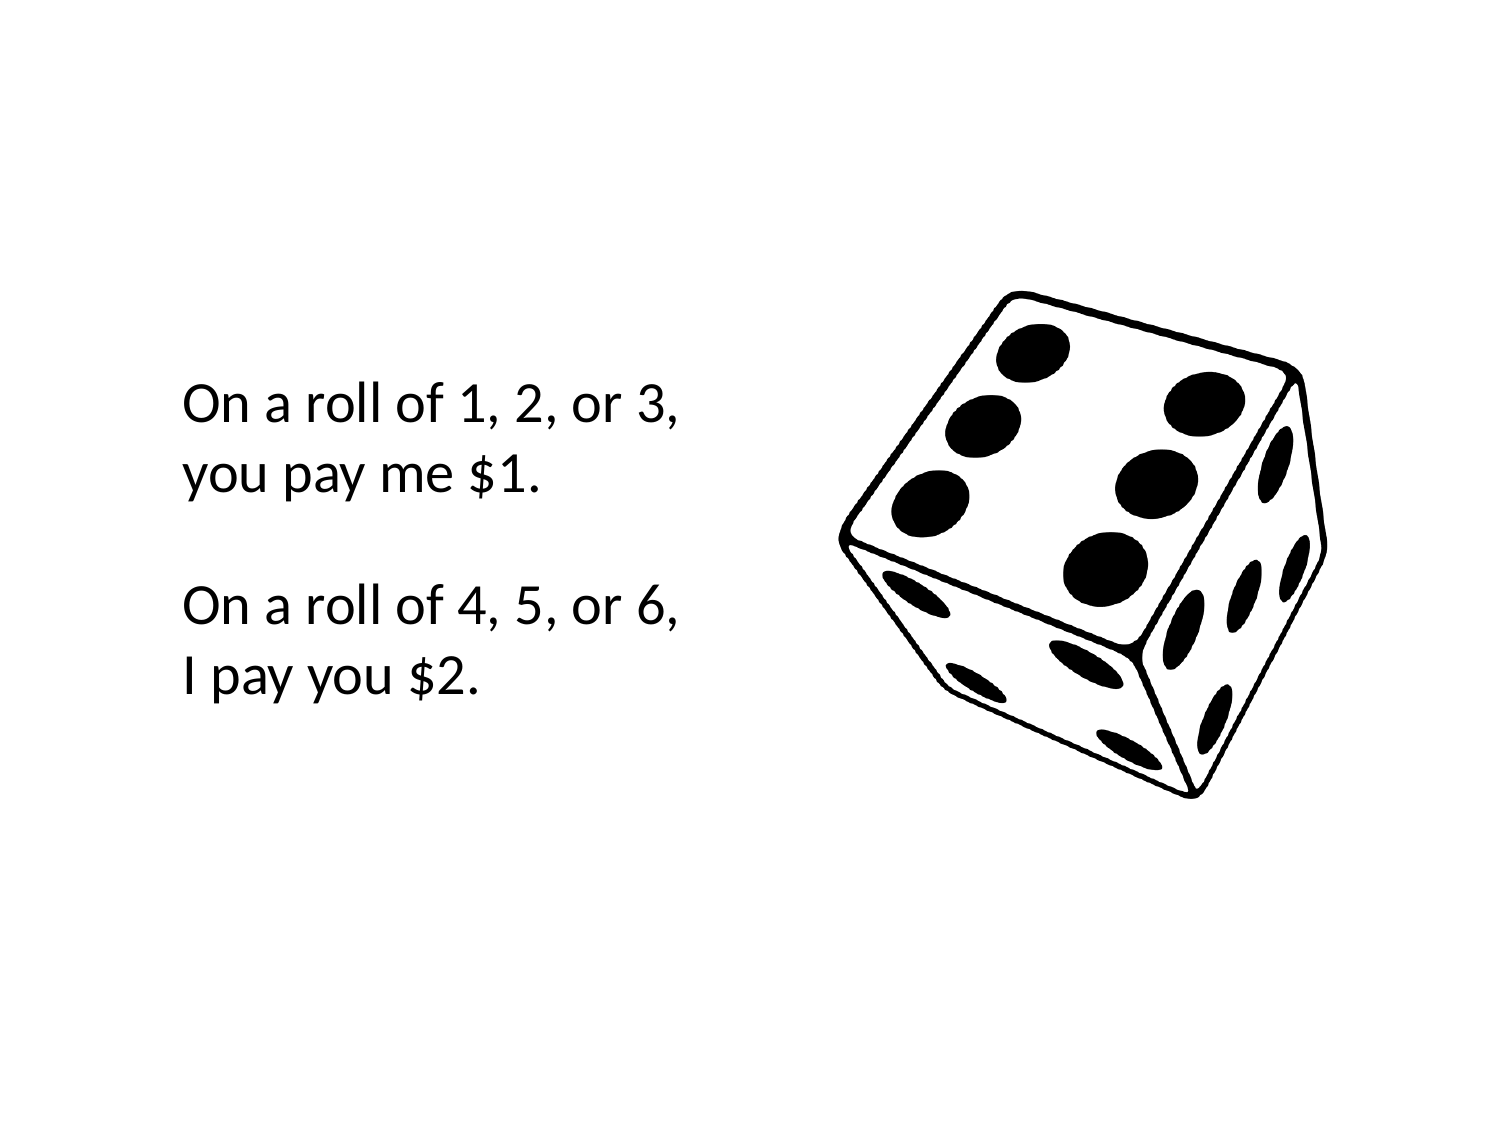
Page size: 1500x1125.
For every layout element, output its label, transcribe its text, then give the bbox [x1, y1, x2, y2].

list On a roll of 1, 2, or 3, you pay me $1. On a roll of 4, 5, or 6, I pay you $2. [137, 262, 713, 1005]
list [824, 287, 1341, 803]
